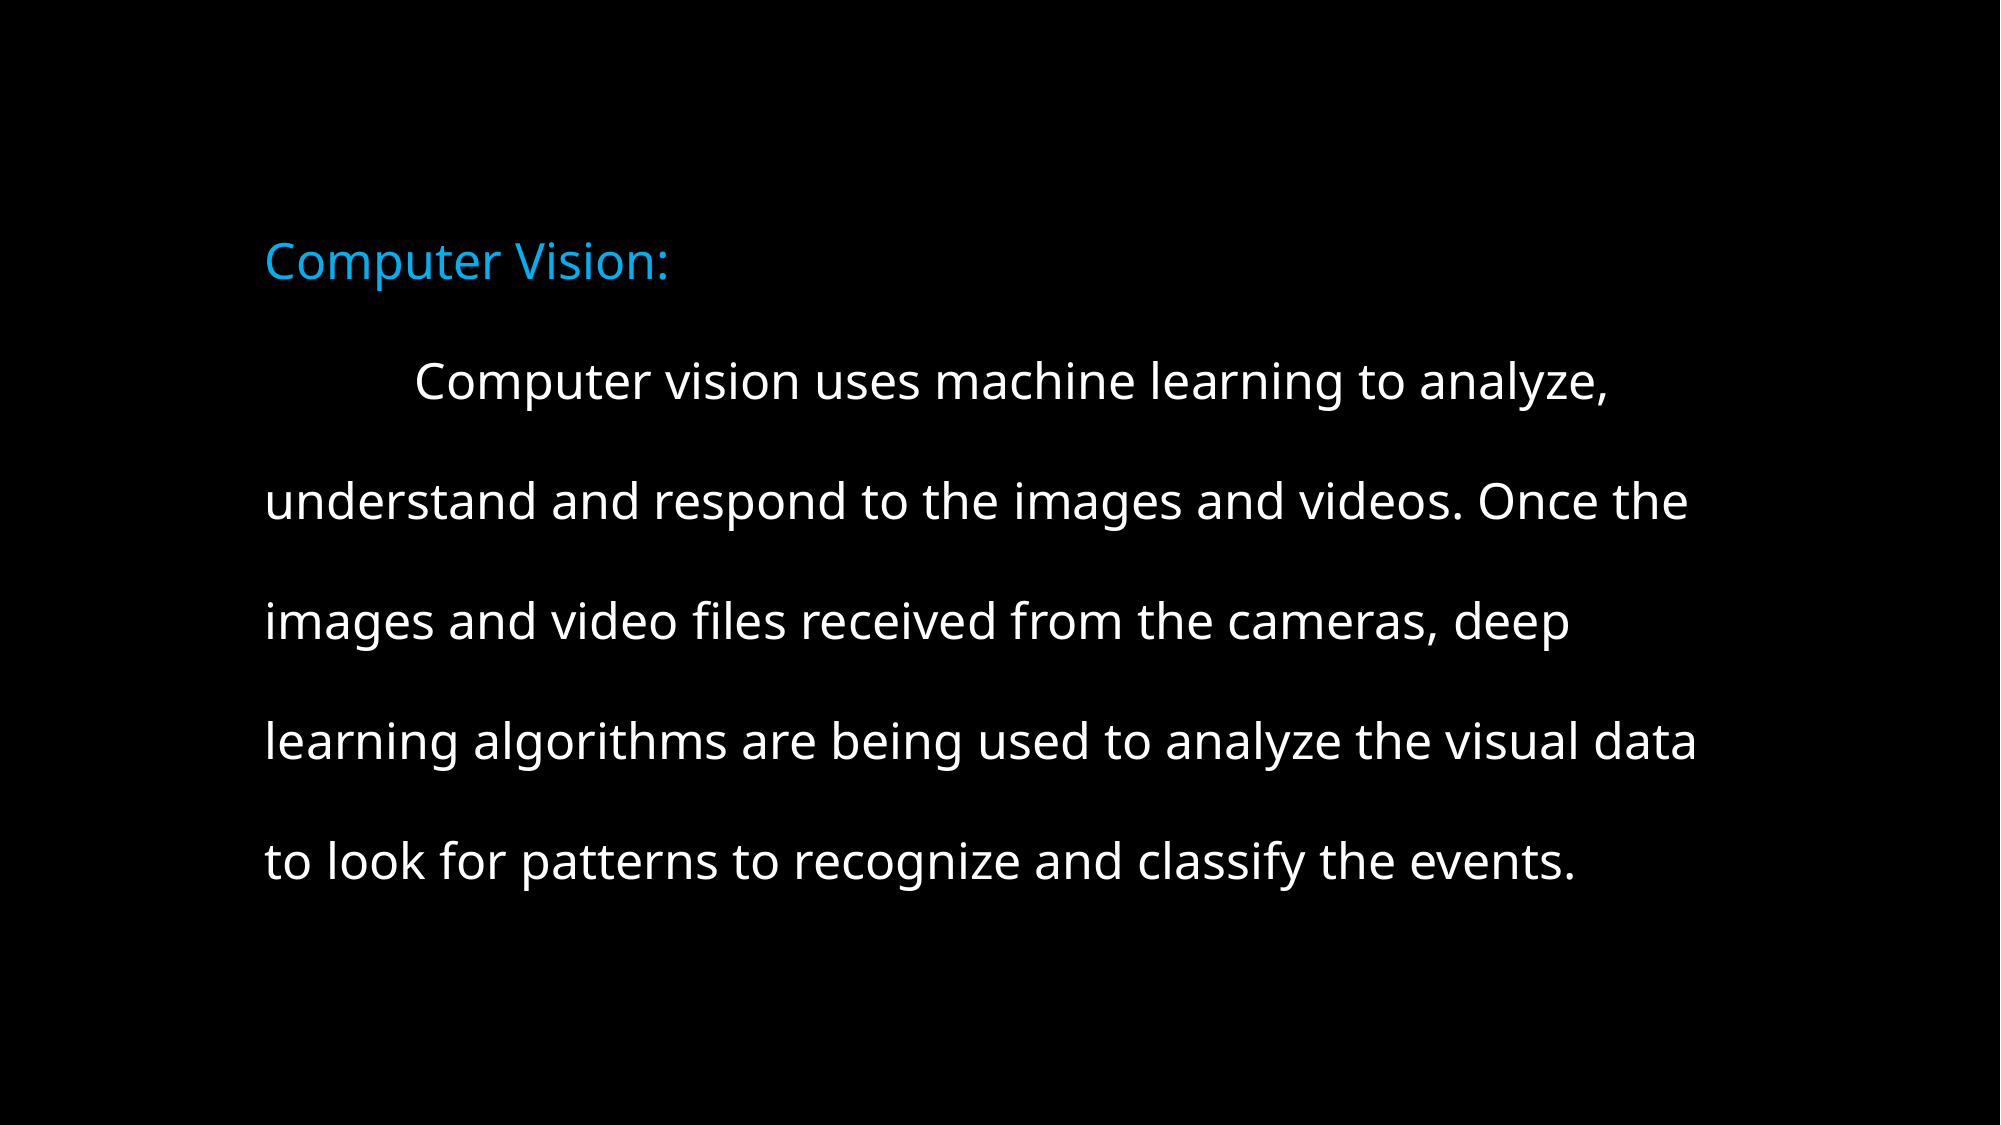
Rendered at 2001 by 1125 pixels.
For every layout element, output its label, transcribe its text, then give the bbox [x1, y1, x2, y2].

list Computer Vision: Computer vision uses machine learning to analyze, understand and respond to the images and videos. Once the images and video files received from the cameras, deep learning algorithms are being used to analyze the visual data to look for patterns to recognize and classify the events. [249, 112, 1750, 1038]
